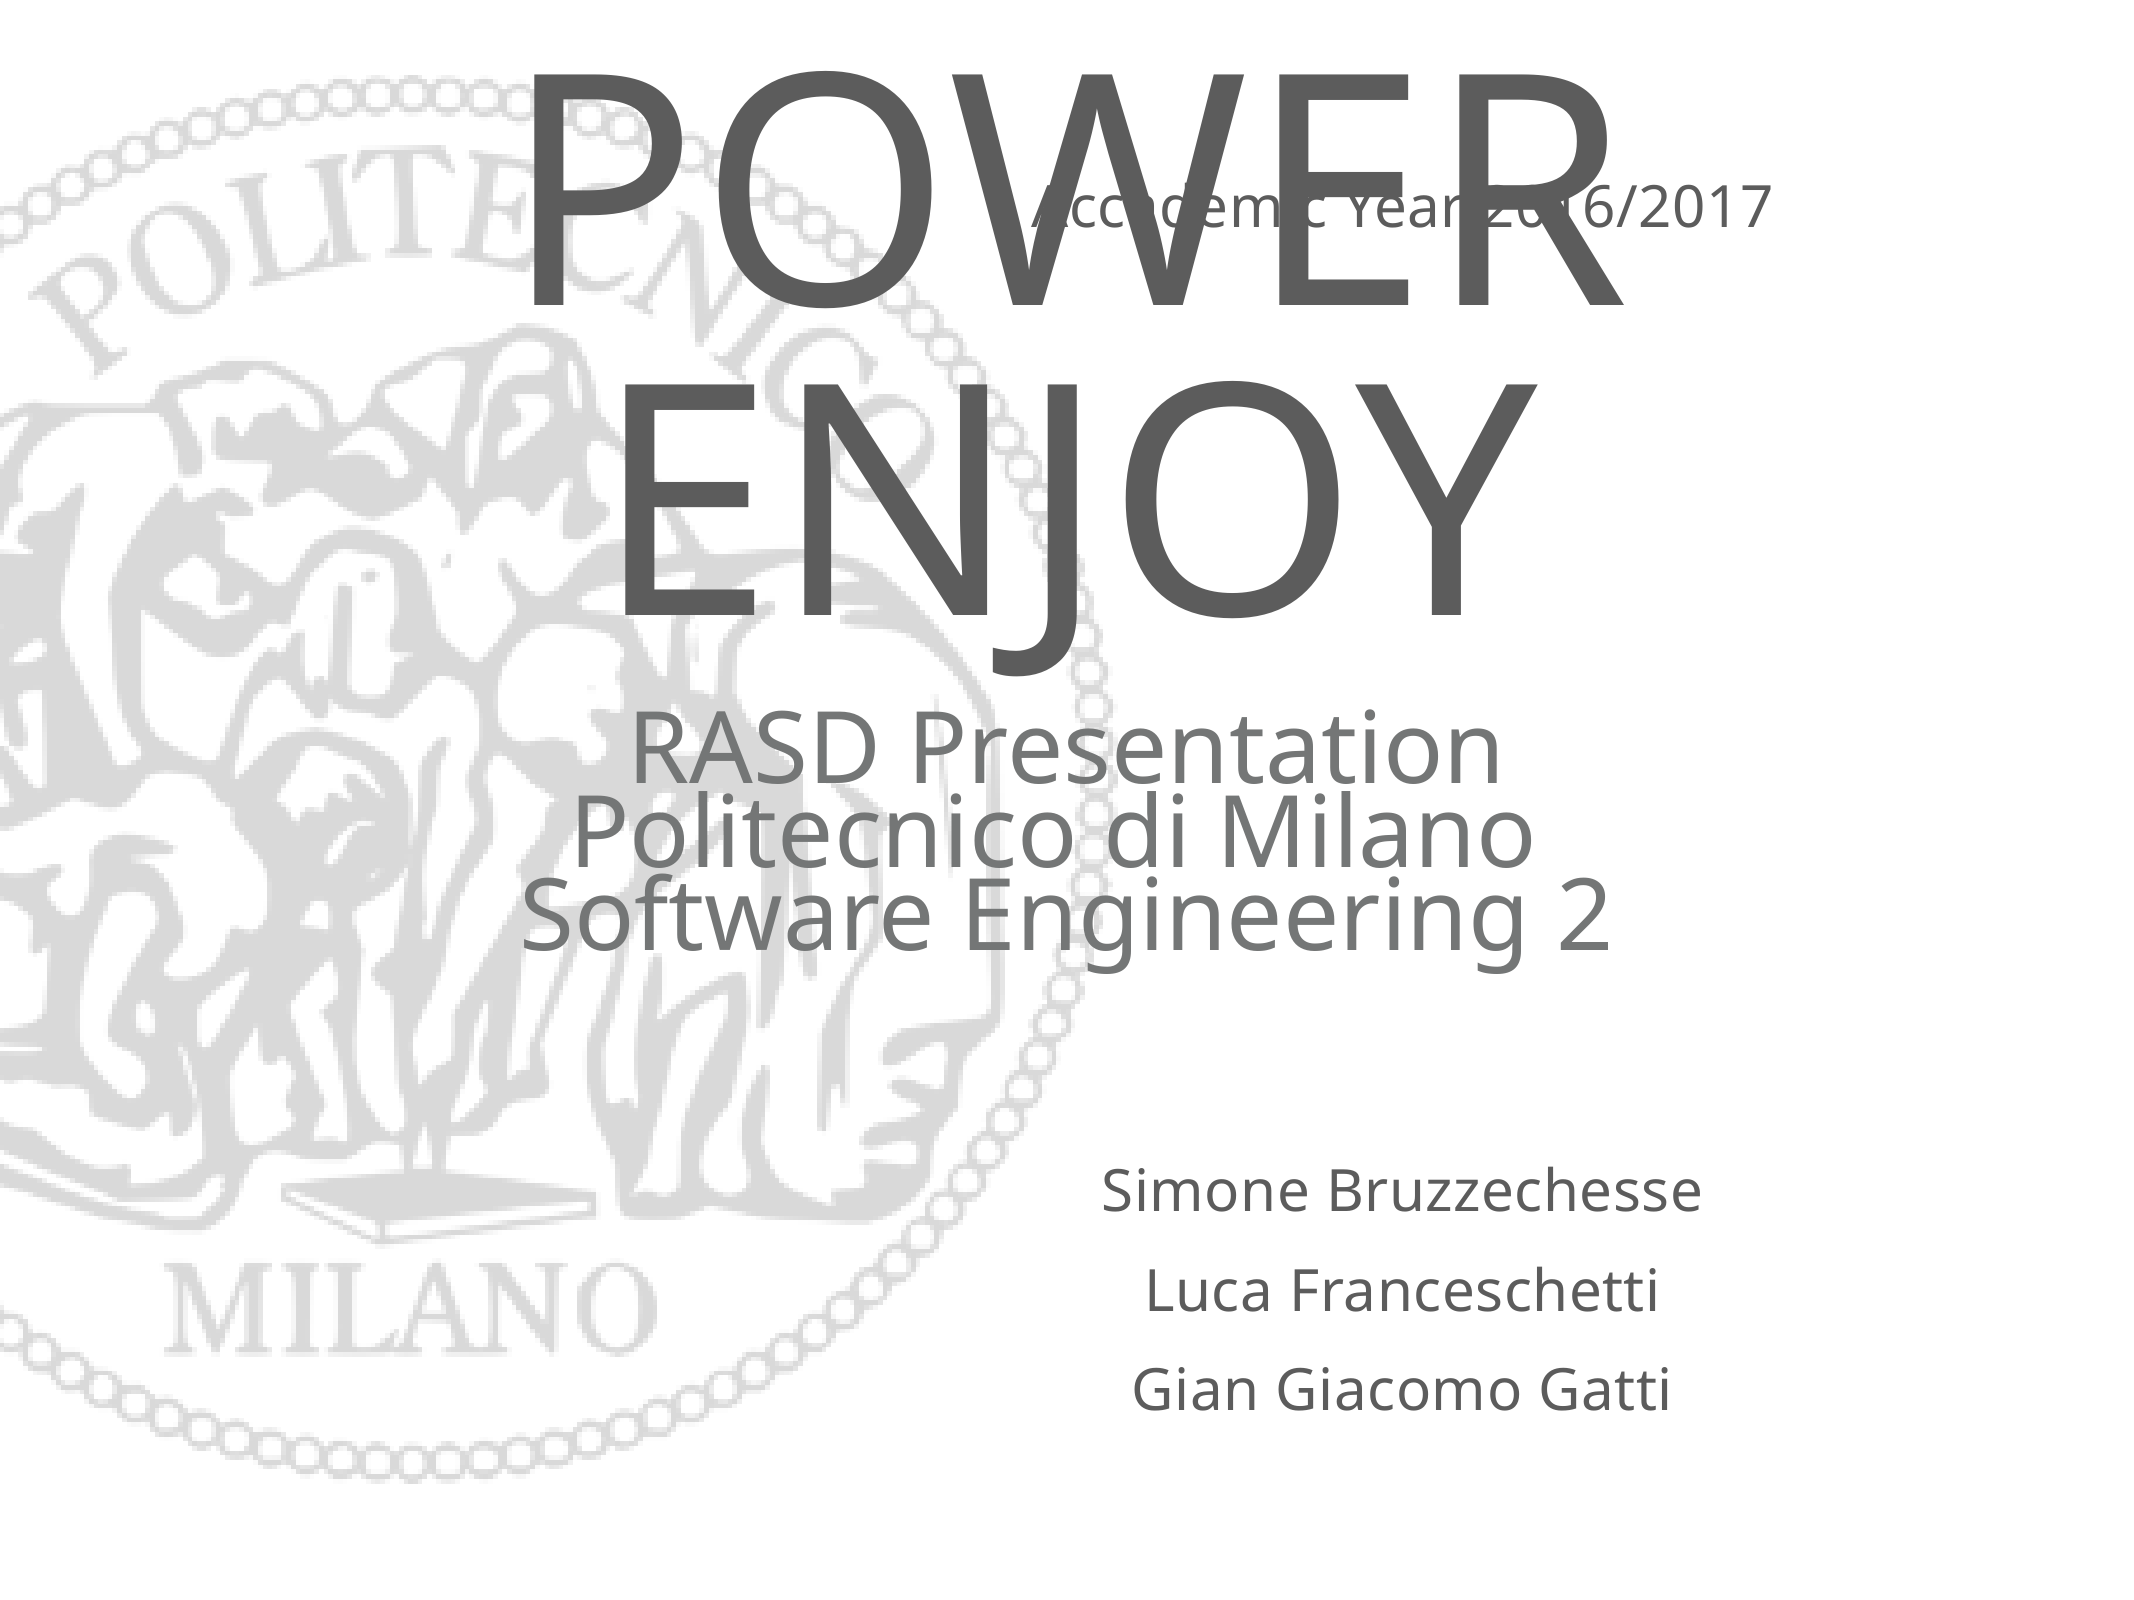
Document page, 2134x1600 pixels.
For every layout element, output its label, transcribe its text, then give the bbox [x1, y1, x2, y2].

text_box Simone Bruzzechesse Luca Franceschetti Gian Giacomo Gatti [1118, 1145, 1713, 1430]
text_box Accademic Year 2016/2017 [1118, 160, 1783, 248]
subtitle RASD Presentation Politecnico di Milano Software Engineering 2 [1118, 707, 2041, 1164]
title Power Enjoy [1118, 273, 2041, 687]
picture [0, 75, 1118, 1484]
